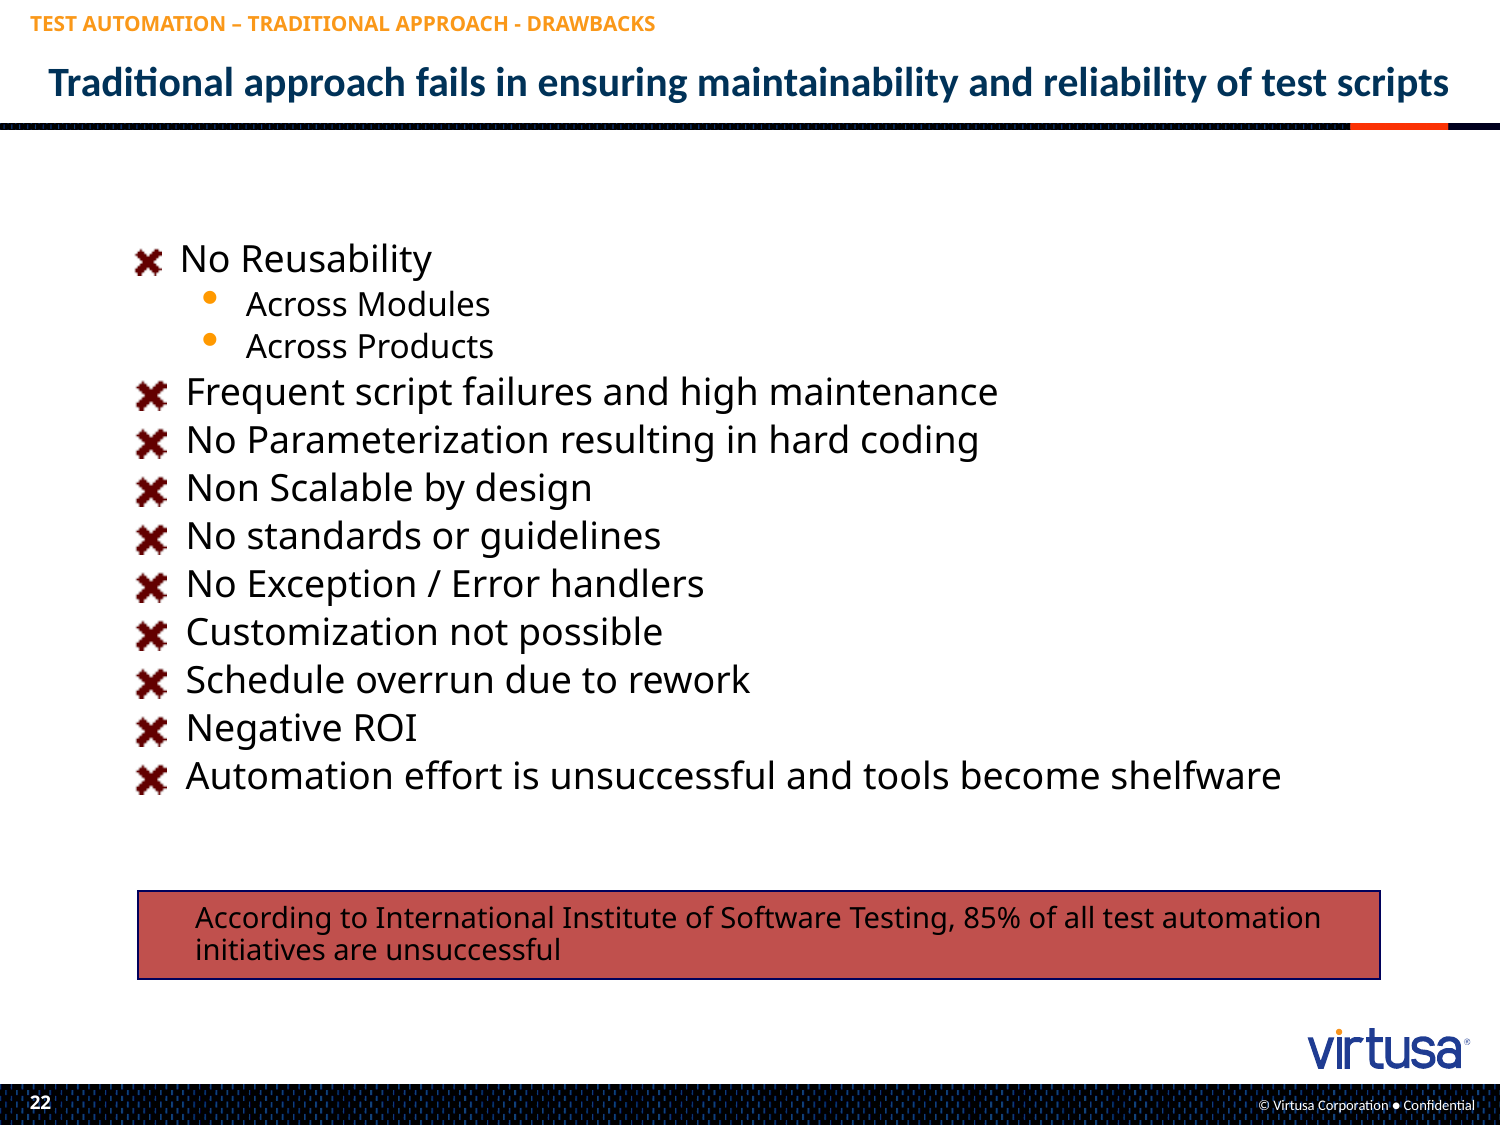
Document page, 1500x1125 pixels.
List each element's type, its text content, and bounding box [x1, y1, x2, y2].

picture [126, 515, 167, 555]
picture [126, 371, 167, 411]
picture [126, 611, 167, 651]
picture [126, 419, 167, 459]
picture [126, 563, 167, 603]
picture [126, 707, 167, 747]
title Traditional approach fails in ensuring maintainability and reliability of test scripts [48, 16, 1454, 105]
picture [0, 1084, 1500, 1125]
text_box According to International Institute of Software Testing, 85% of all test automation initiatives are unsuccessful [138, 891, 1380, 979]
picture [126, 659, 167, 699]
picture [126, 240, 162, 276]
picture [126, 755, 167, 795]
picture [0, 123, 1500, 130]
text_box No Reusability Across Modules Across Products Frequent script failures and high maintenance No Parameterization resulting in hard coding Non Scalable by design No standards or guidelines No Exception / Error handlers Customization not possible Schedule overrun due to rework Negative ROI Automation effort is unsuccessful and tools become shelfware [72, 196, 1354, 842]
text_box TEST AUTOMATION – TRADITIONAL APPROACH - DRAWBACKS [30, 10, 656, 36]
picture [126, 467, 167, 507]
